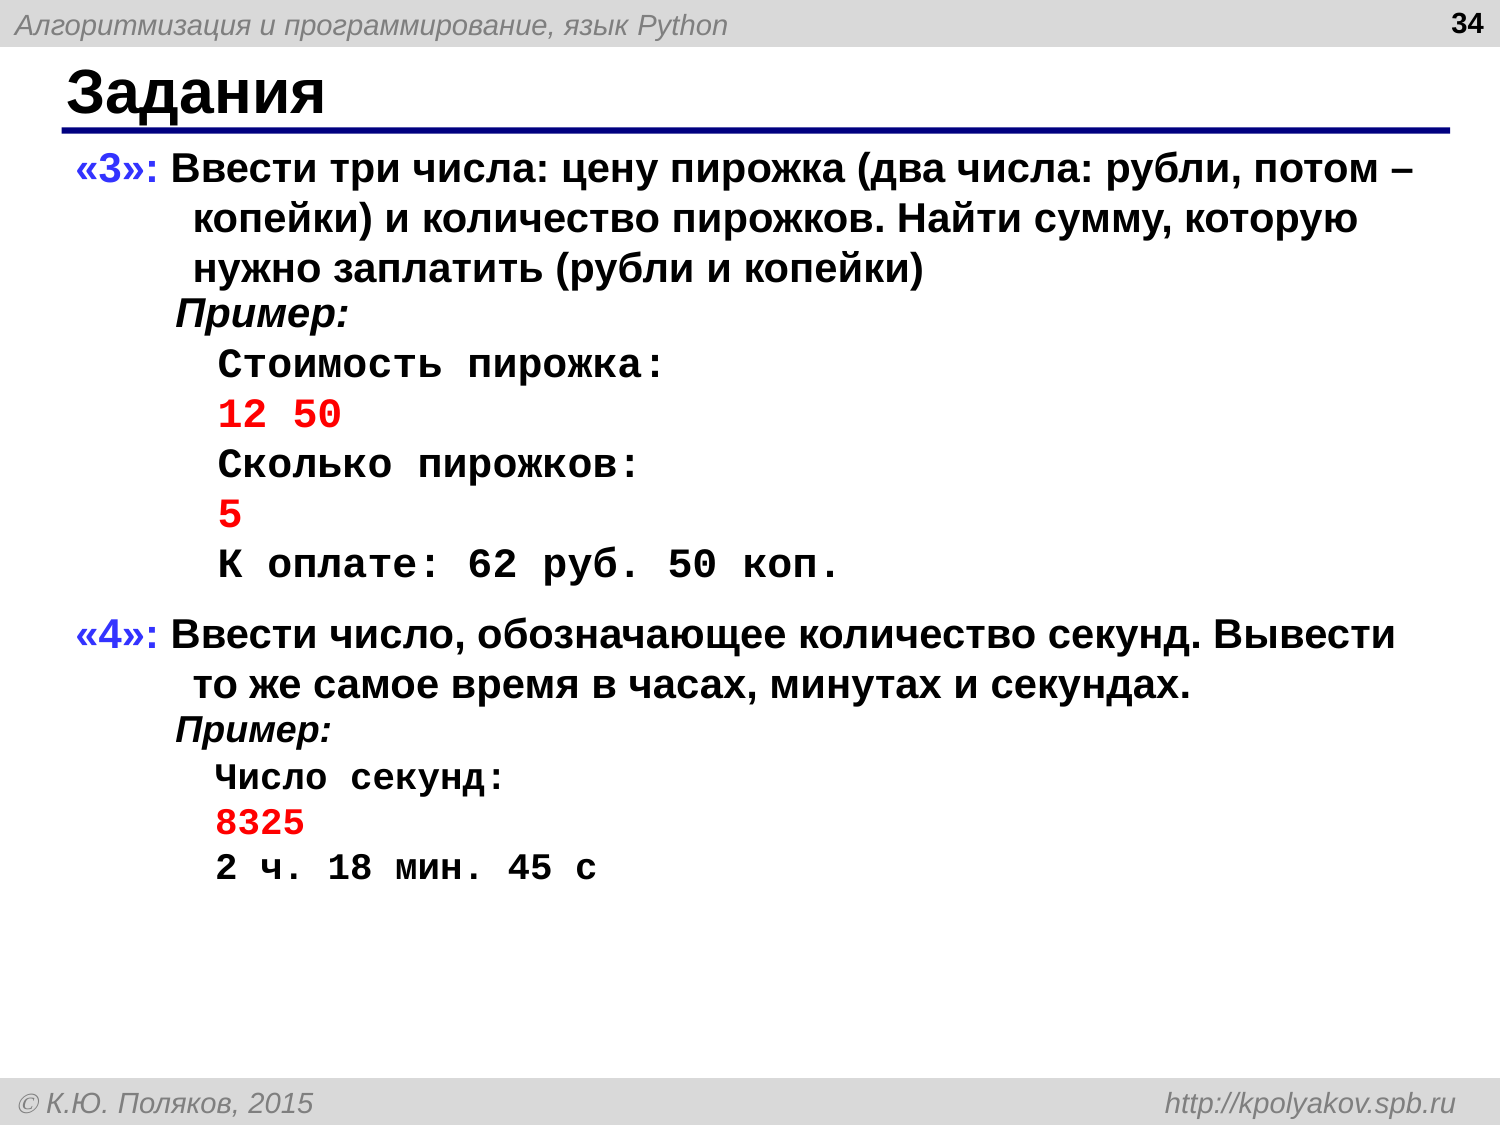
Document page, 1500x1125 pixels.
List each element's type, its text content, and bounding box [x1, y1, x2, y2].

title Задания [51, 49, 1425, 127]
text_box «3»: Ввести три числа: цену пирожка (два числа: рубли, потом – копейки) и количество пирожков. Найти сумму, которую нужно заплатить (рубли и копейки) Пример: Стоимость пирожка: 12 50 Сколько пирожков: 5 К оплате: 62 руб. 50 коп. «4»: Ввести число, обозначающее количество секунд. Вывести то же самое время в часах, минутах и секундах. Пример: Число секунд: 8325 2 ч. 18 мин. 45 с [60, 133, 1442, 895]
slide_number 34 [1148, 0, 1500, 75]
